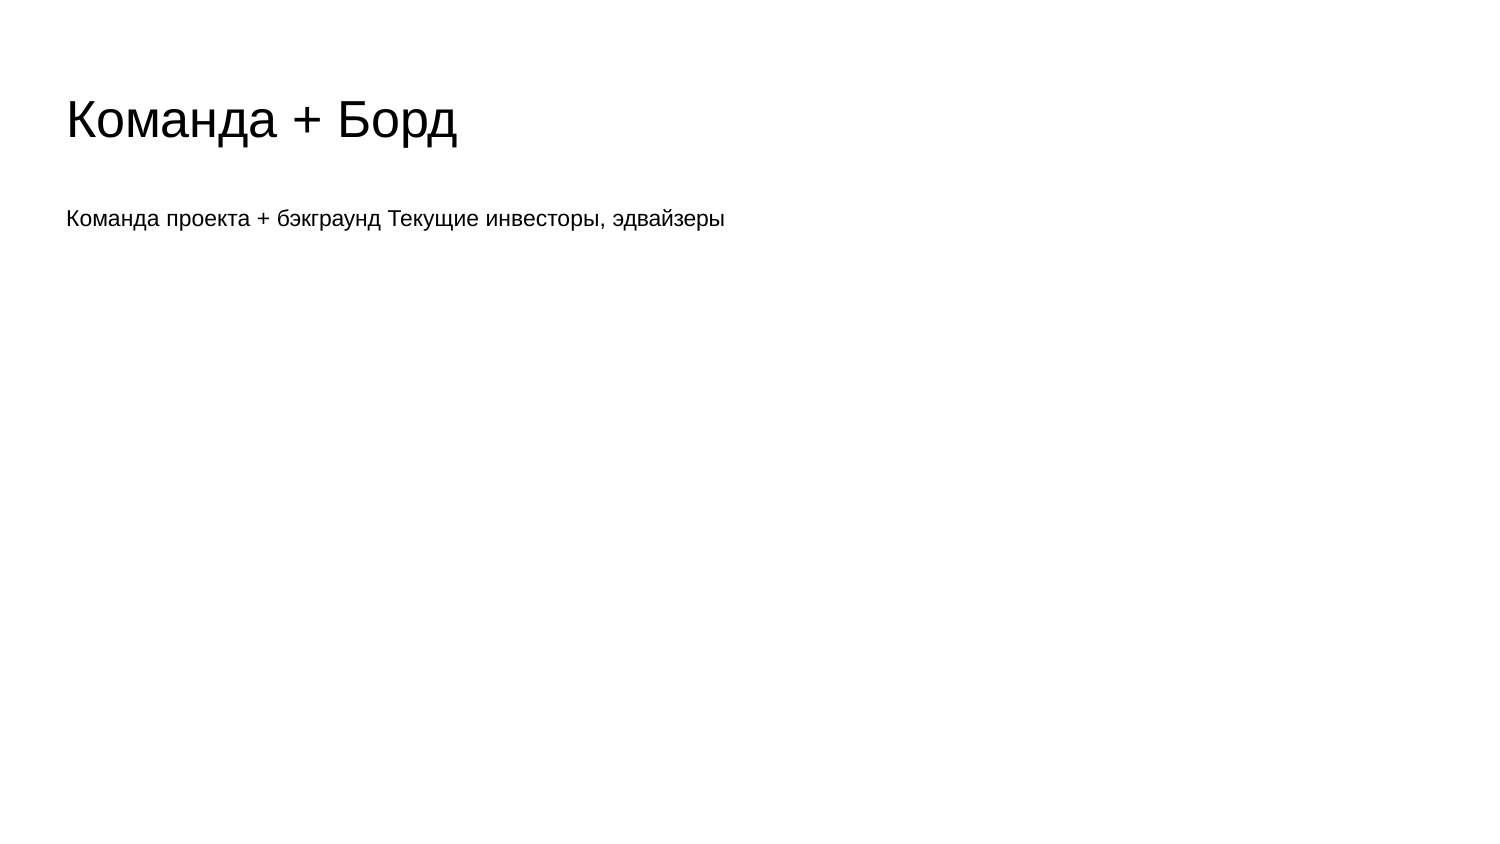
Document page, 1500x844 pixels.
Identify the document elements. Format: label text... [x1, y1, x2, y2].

text_box Команда проекта + бэкграунд Текущие инвесторы, эдвайзеры [64, 196, 1425, 232]
title Команда + Борд [64, 83, 1221, 196]
